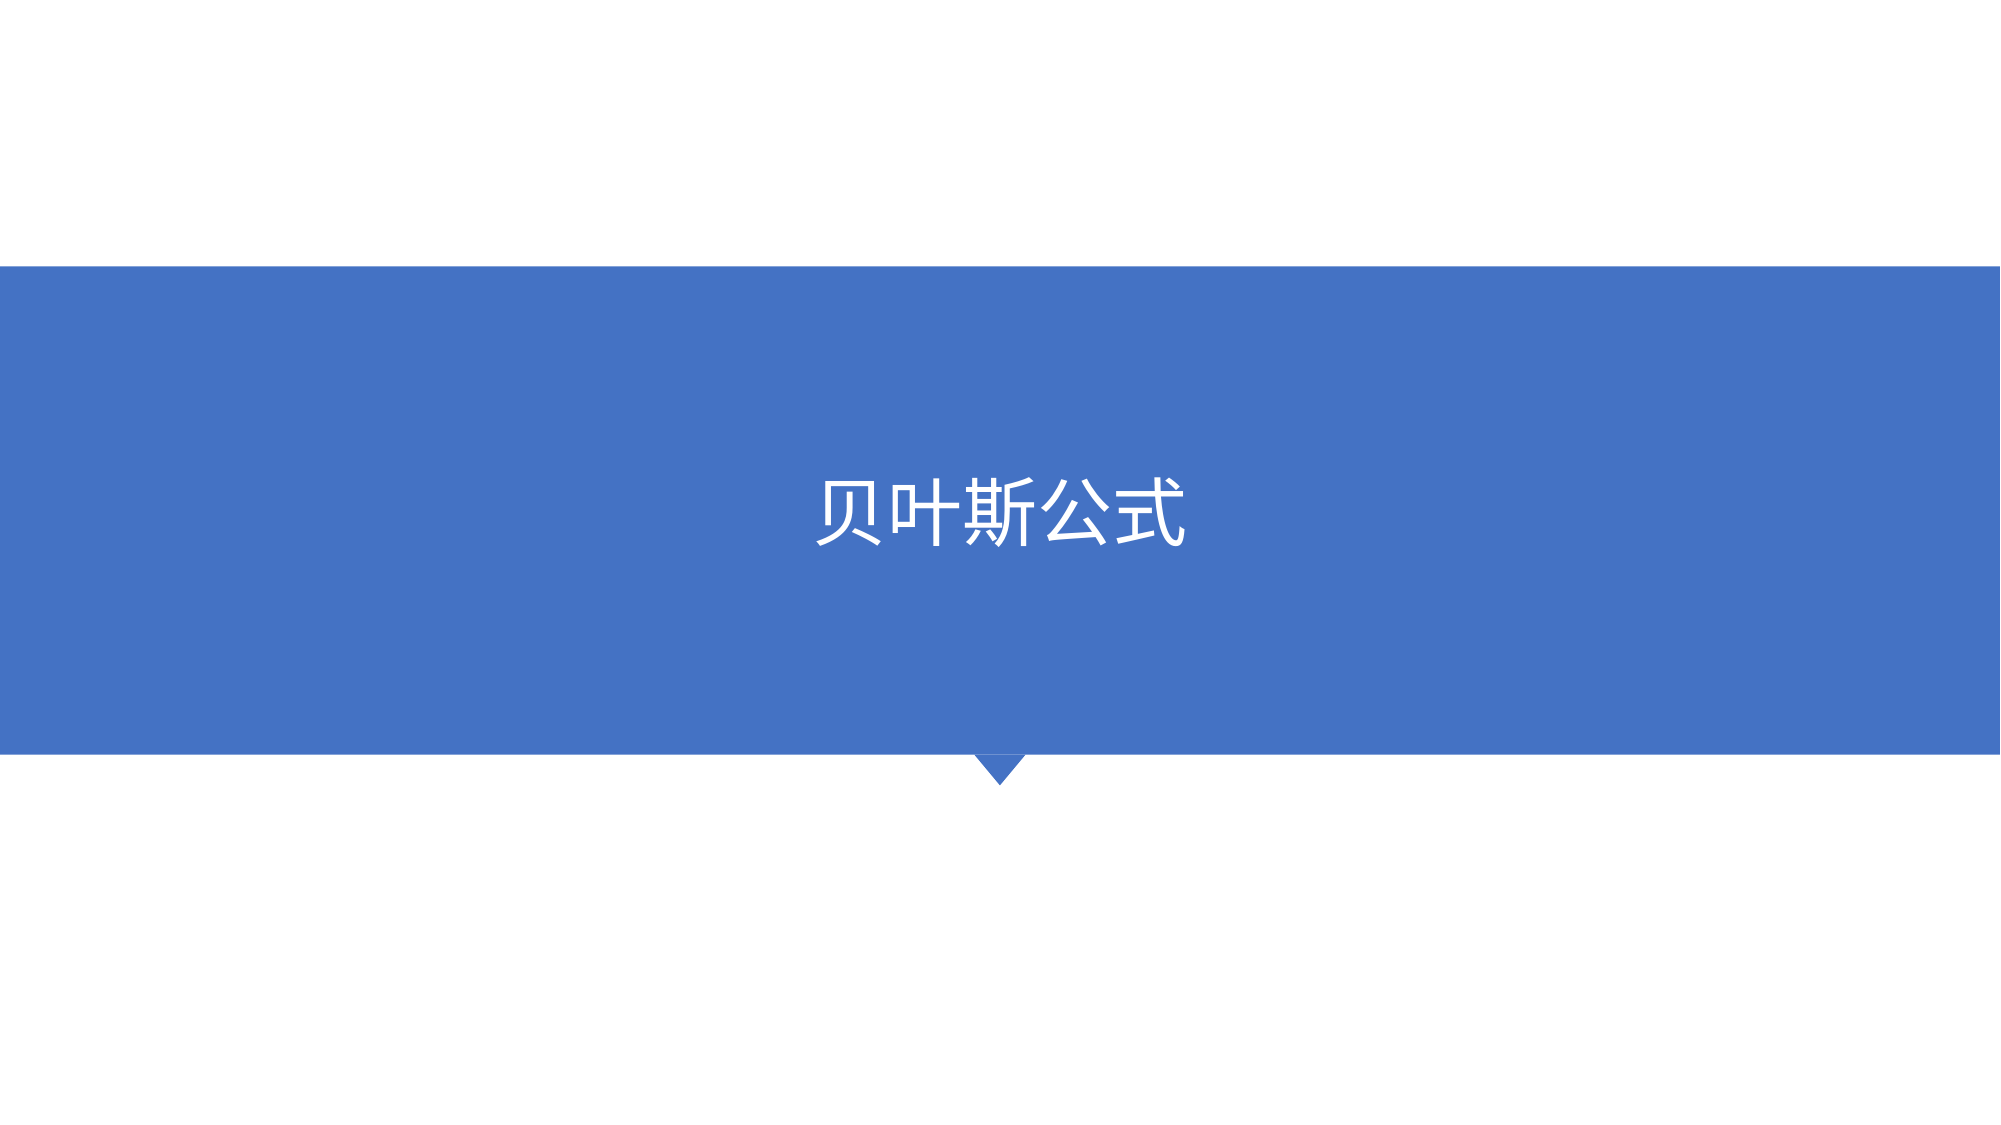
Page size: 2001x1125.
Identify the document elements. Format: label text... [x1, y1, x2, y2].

text_box [972, 753, 1028, 787]
text_box 贝叶斯公式 [0, 265, 2000, 756]
